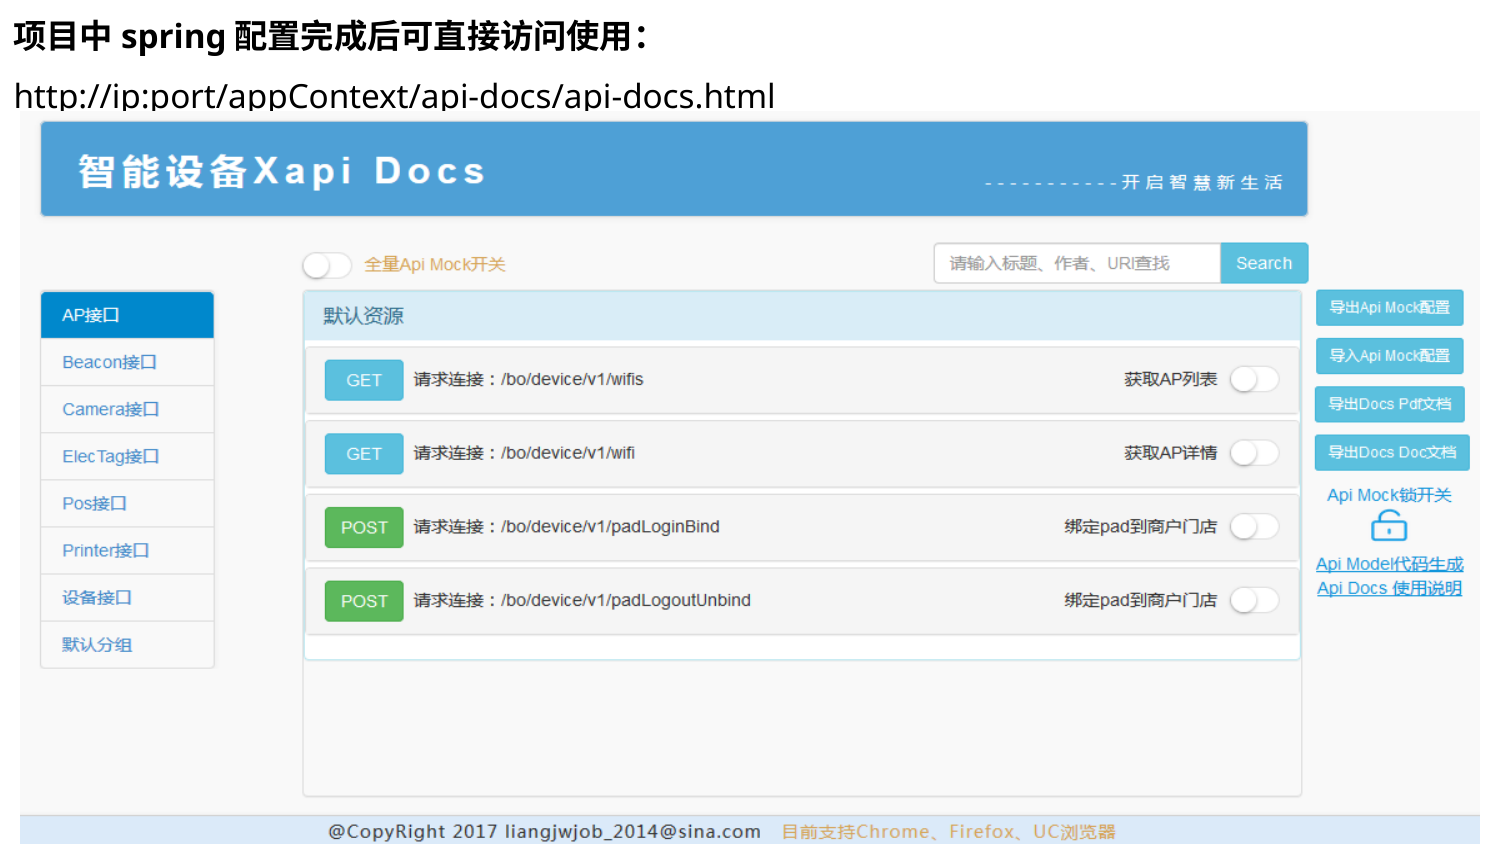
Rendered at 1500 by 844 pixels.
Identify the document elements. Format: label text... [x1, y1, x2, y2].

text_box 项目中spring配置完成后可直接访问使用： http://ip:port/appContext/api-docs/api-docs.html [0, 0, 1500, 123]
picture [20, 111, 1480, 844]
